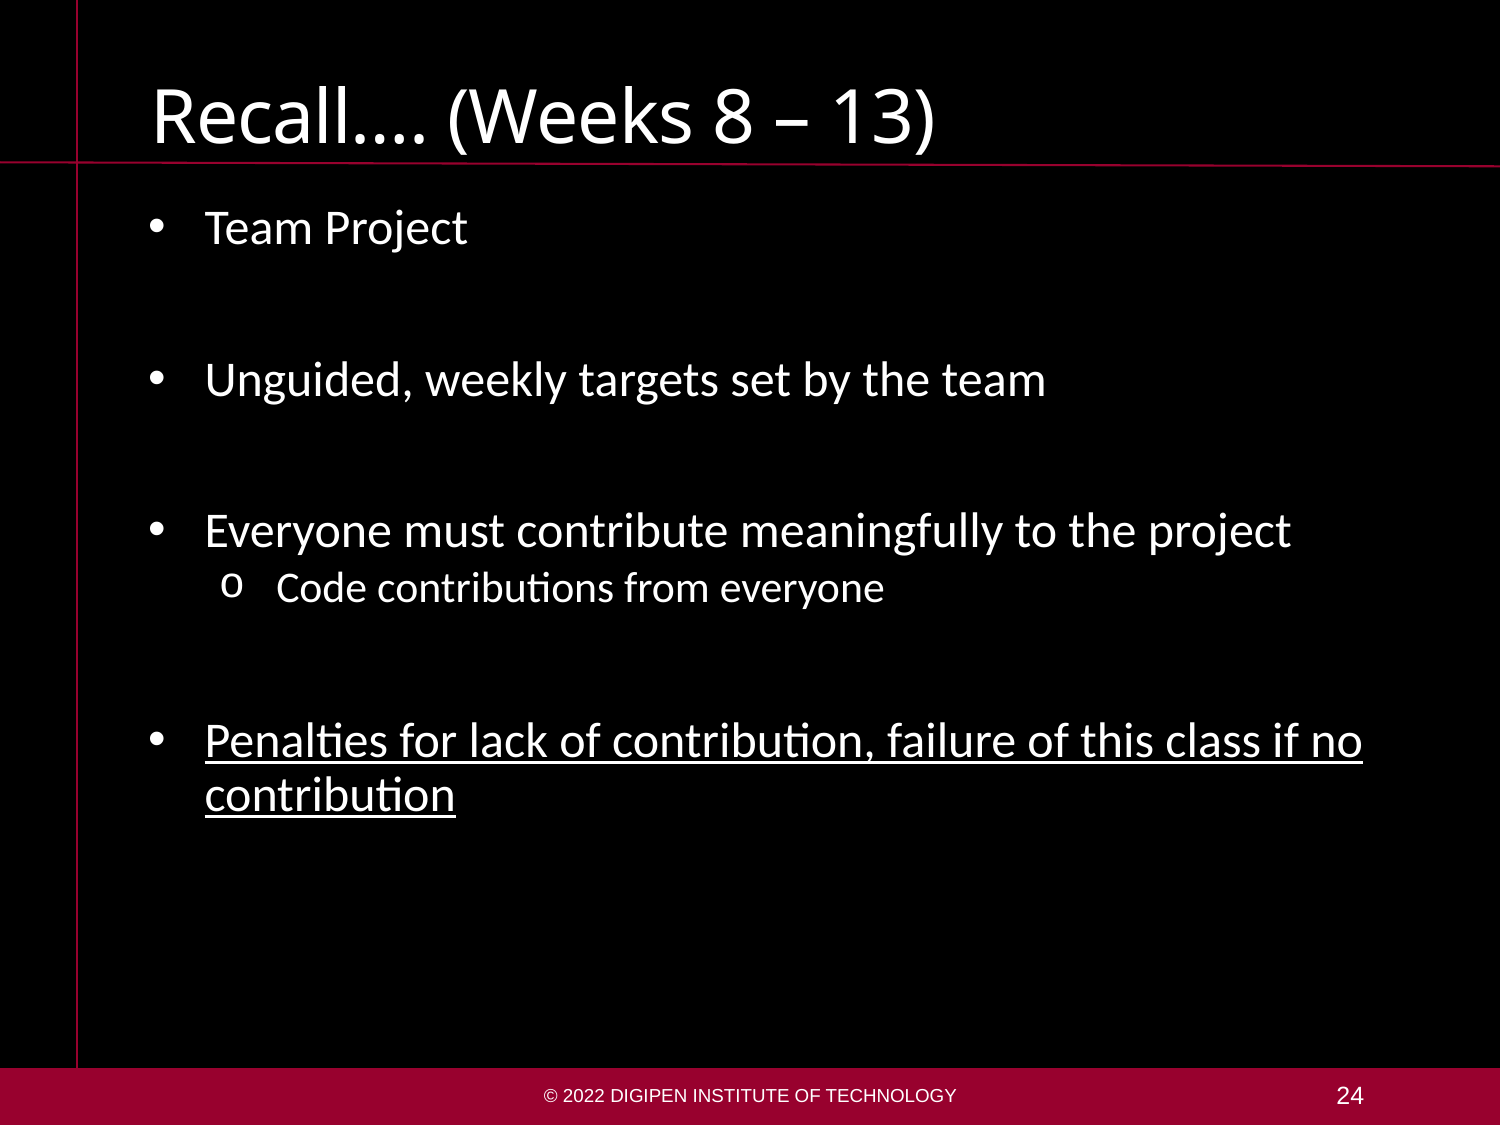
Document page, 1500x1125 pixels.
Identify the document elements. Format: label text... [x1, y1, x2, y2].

footer © 2022 DigiPen Institute of Technology [453, 1064, 1047, 1125]
title Recall…. (Weeks 8 – 13) [135, 24, 1373, 167]
slide_number 24 [1218, 1064, 1380, 1125]
list Team Project Unguided, weekly targets set by the team Everyone must contribute meaningfully to the project Code contributions from everyone Penalties for lack of contribution, failure of this class if no contribution [135, 193, 1373, 1040]
